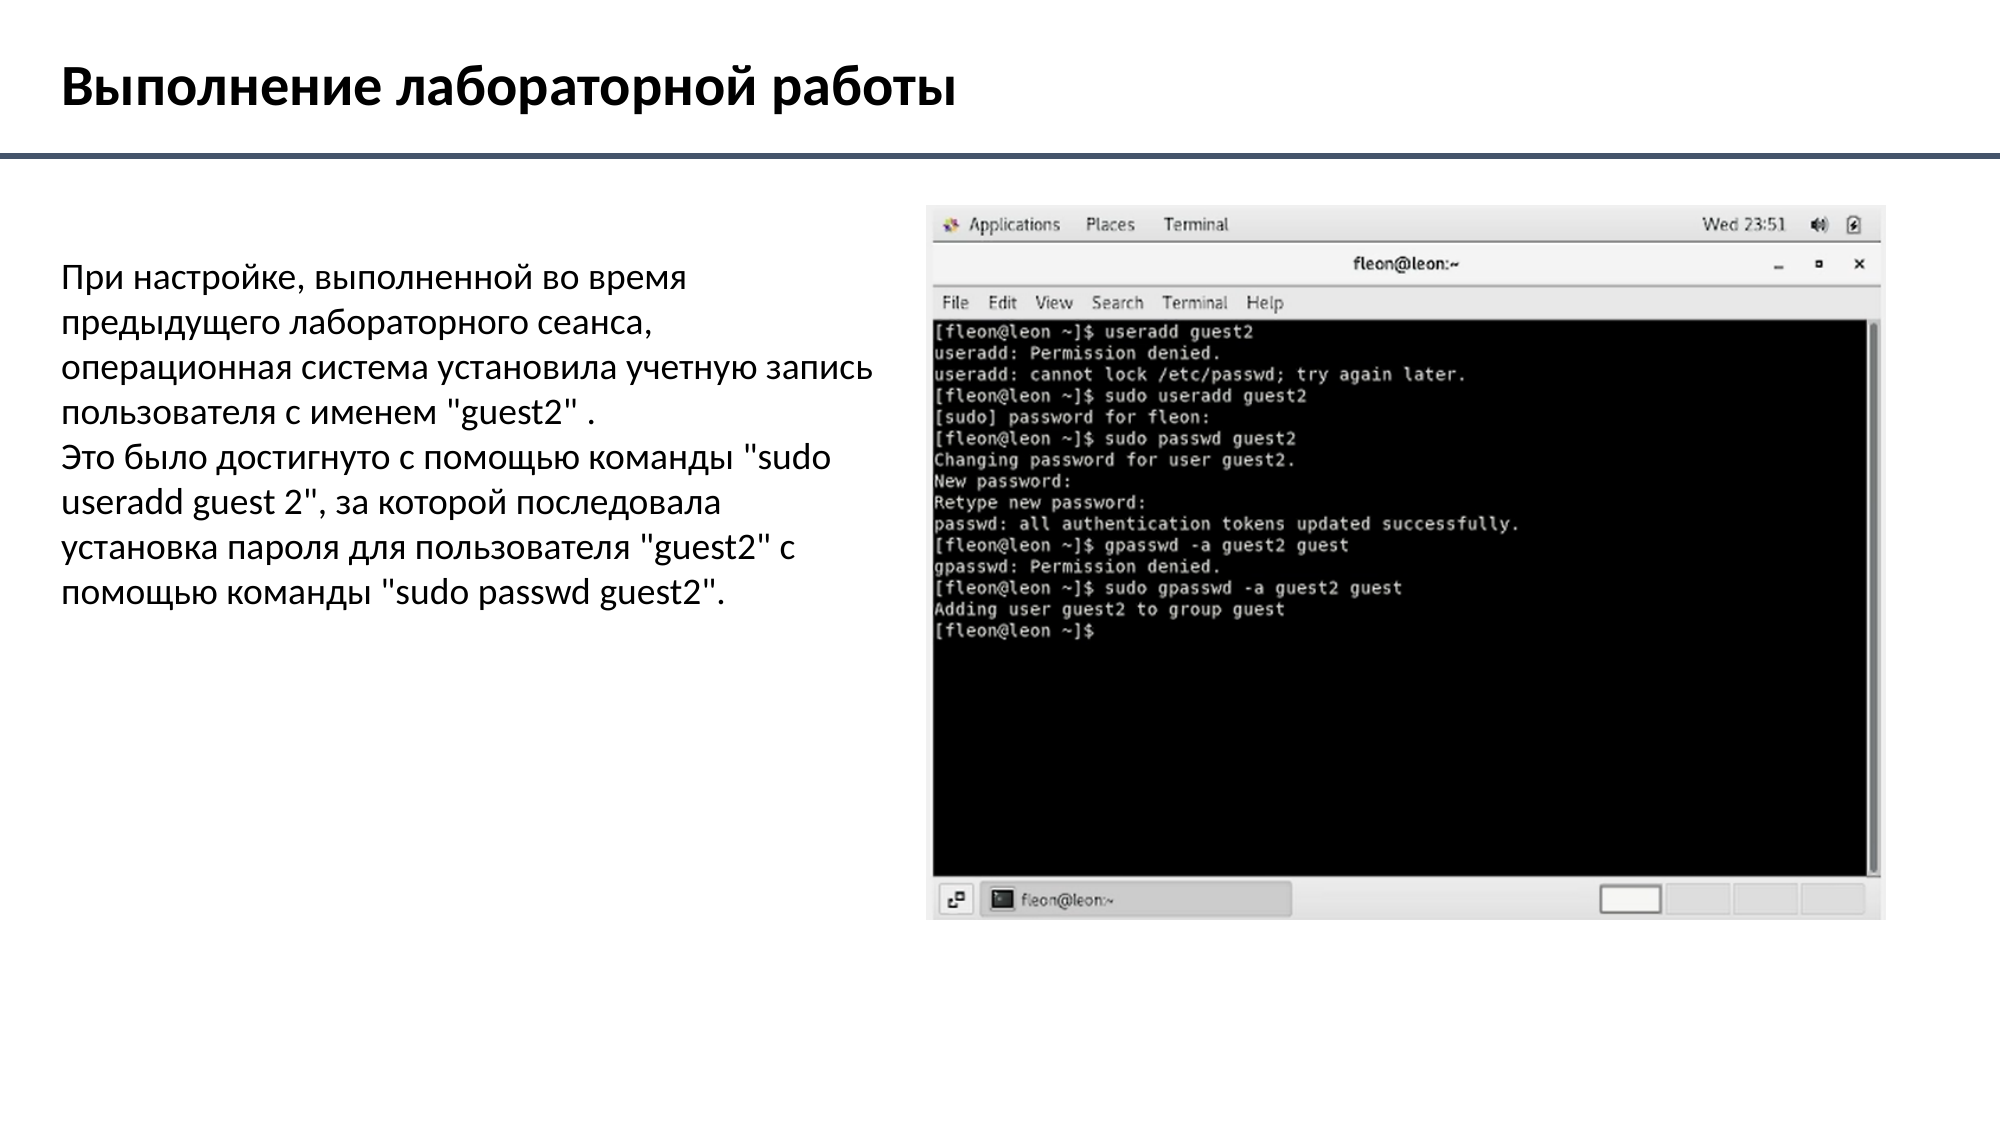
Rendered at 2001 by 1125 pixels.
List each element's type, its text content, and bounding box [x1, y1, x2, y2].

text_box При настройке, выполненной во время предыдущего лабораторного сеанса, операционная система установила учетную запись пользователя с именем "guest2" . Это было достигнуто с помощью команды "sudo useradd guest 2", за которой последовала установка пароля для пользователя "guest2" с помощью команды "sudo passwd guest2". [46, 244, 891, 620]
text_box Выполнение лабораторной работы [46, 40, 1225, 125]
picture [926, 205, 1886, 920]
